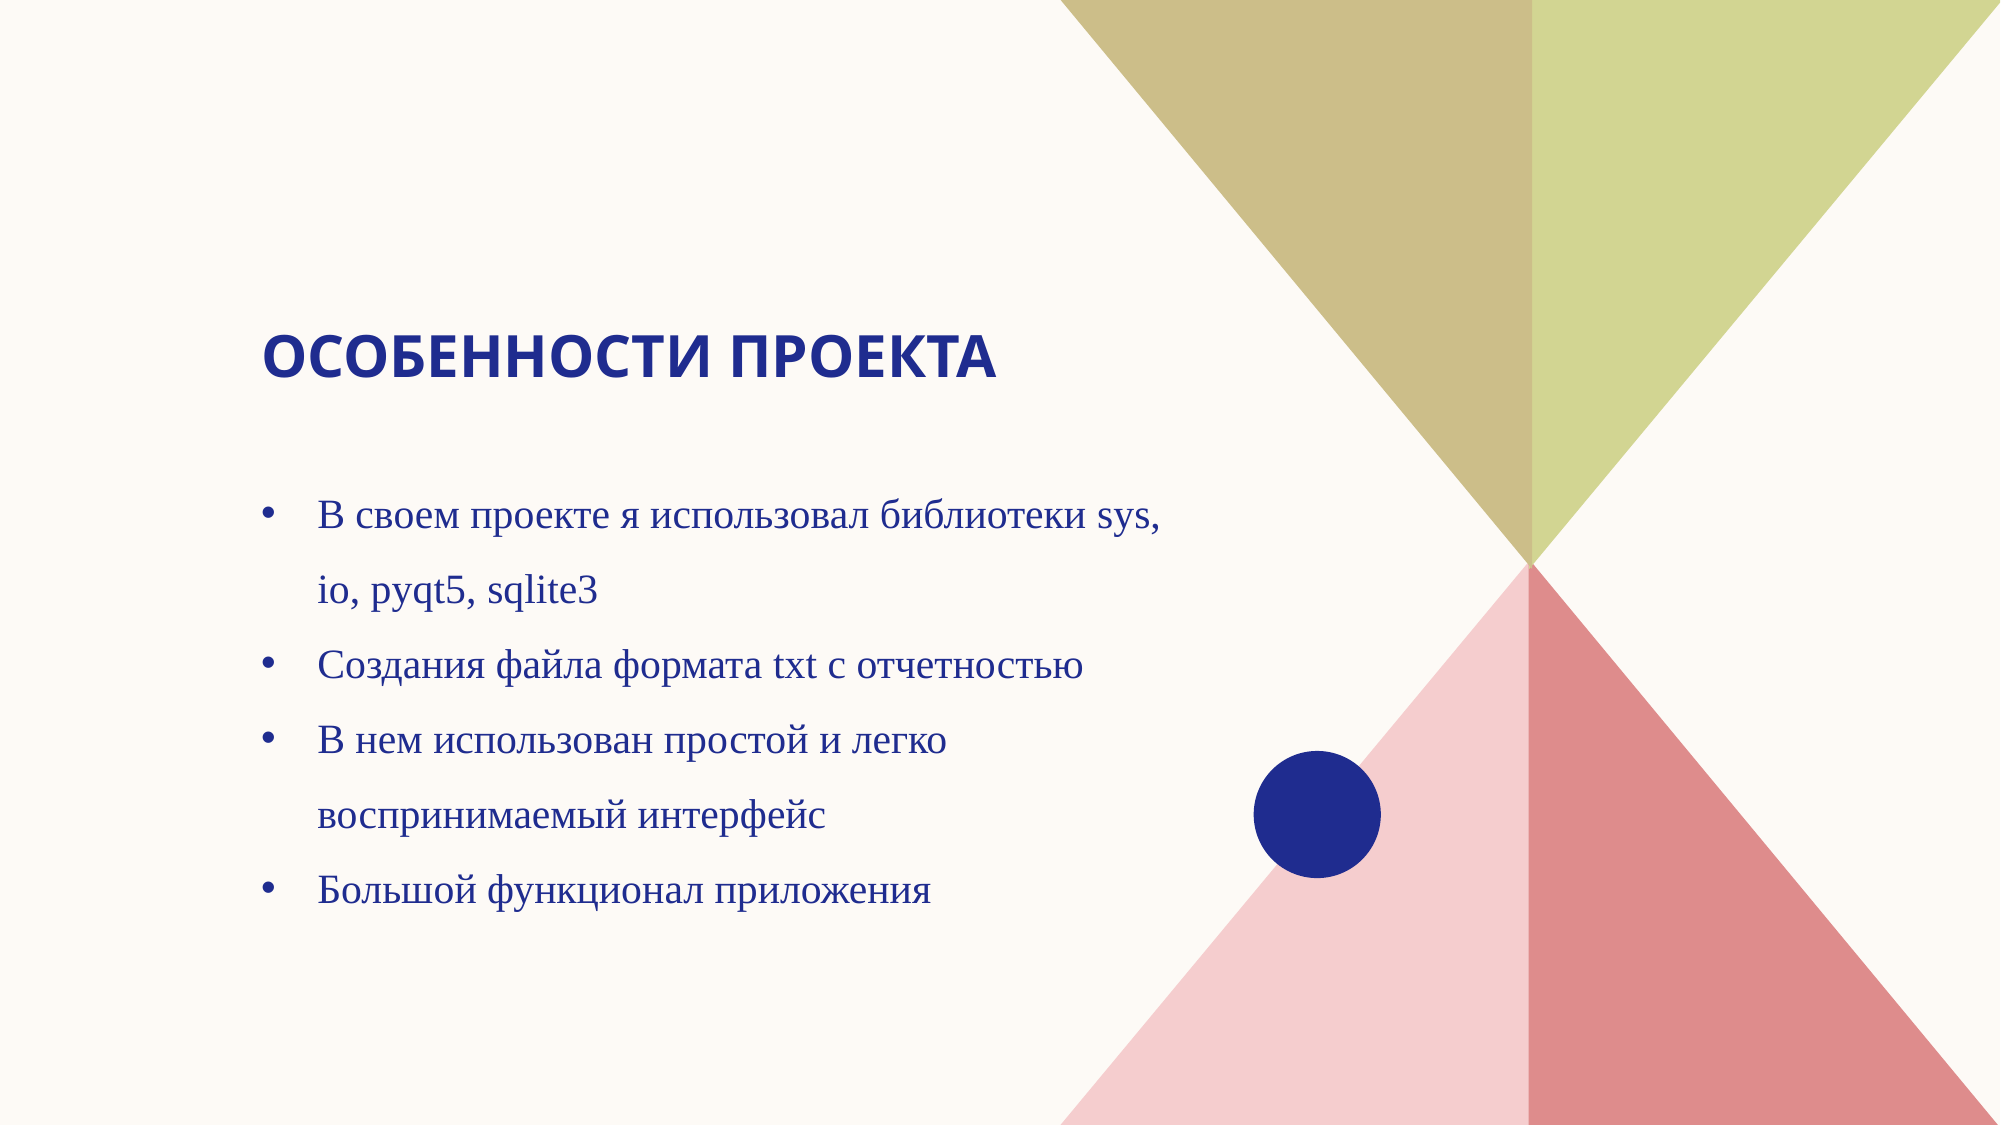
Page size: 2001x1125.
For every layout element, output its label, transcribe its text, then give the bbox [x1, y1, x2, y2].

title Особенности проекта [246, 311, 1180, 438]
list В своем проекте я использовал библиотеки sys, io, pyqt5, sqlite3 Создания файла формата txt с отчетностью В нем использован простой и легко воспринимаемый интерфейс Большой функционал приложения [246, 454, 1180, 967]
